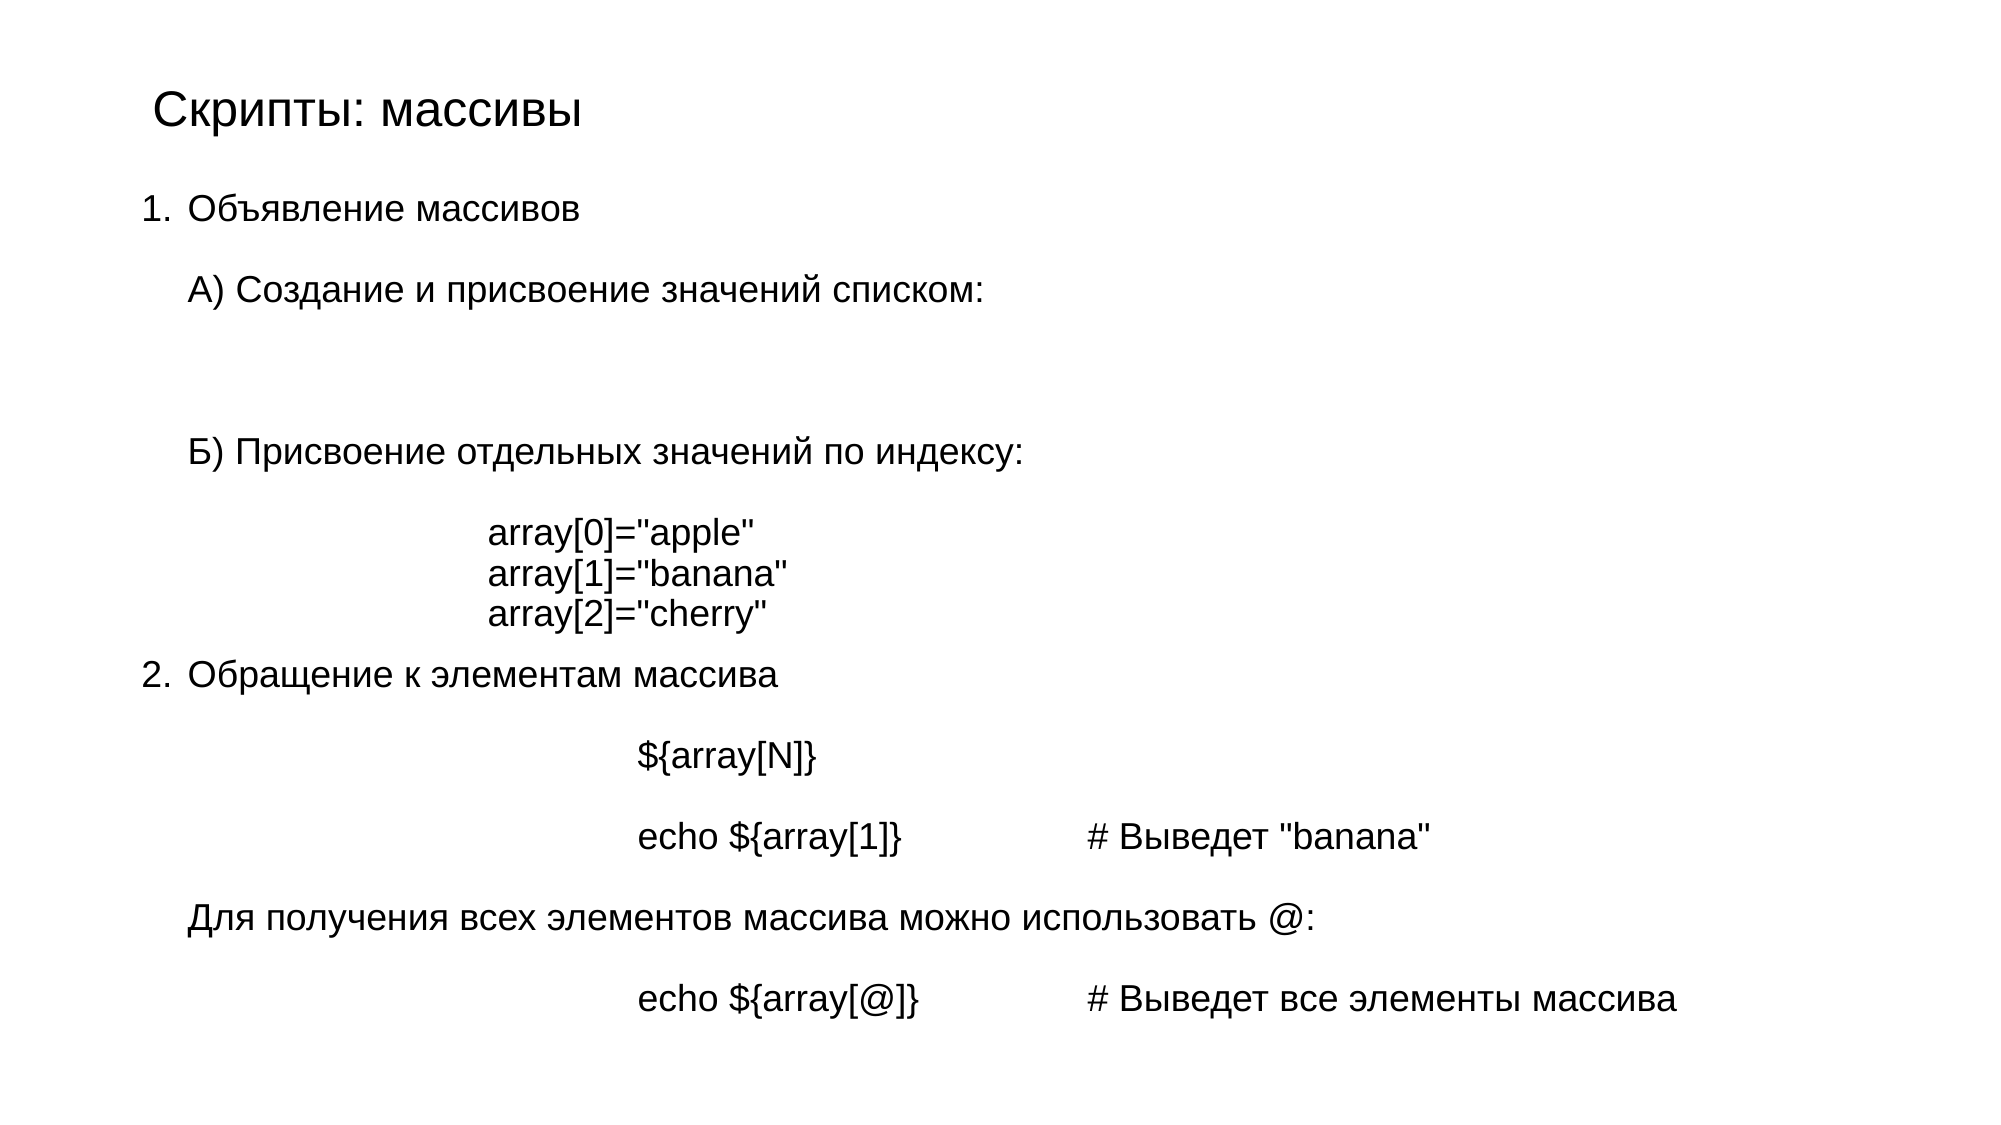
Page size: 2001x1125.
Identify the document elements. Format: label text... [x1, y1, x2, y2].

list Объявление массивов А) Создание и присвоение значений списком: Б) Присвоение отдельных значений по индексу: array[0]="apple" array[1]="banana" array[2]="cherry" Обращение к элементам массива ${array[N]} echo ${array[1]} # Выведет "banana" Для получения всех элементов массива можно использовать @: echo ${array[@]} # Выведет все элементы массива [126, 182, 1852, 1064]
title Скрипты: массивы [137, 59, 1863, 161]
